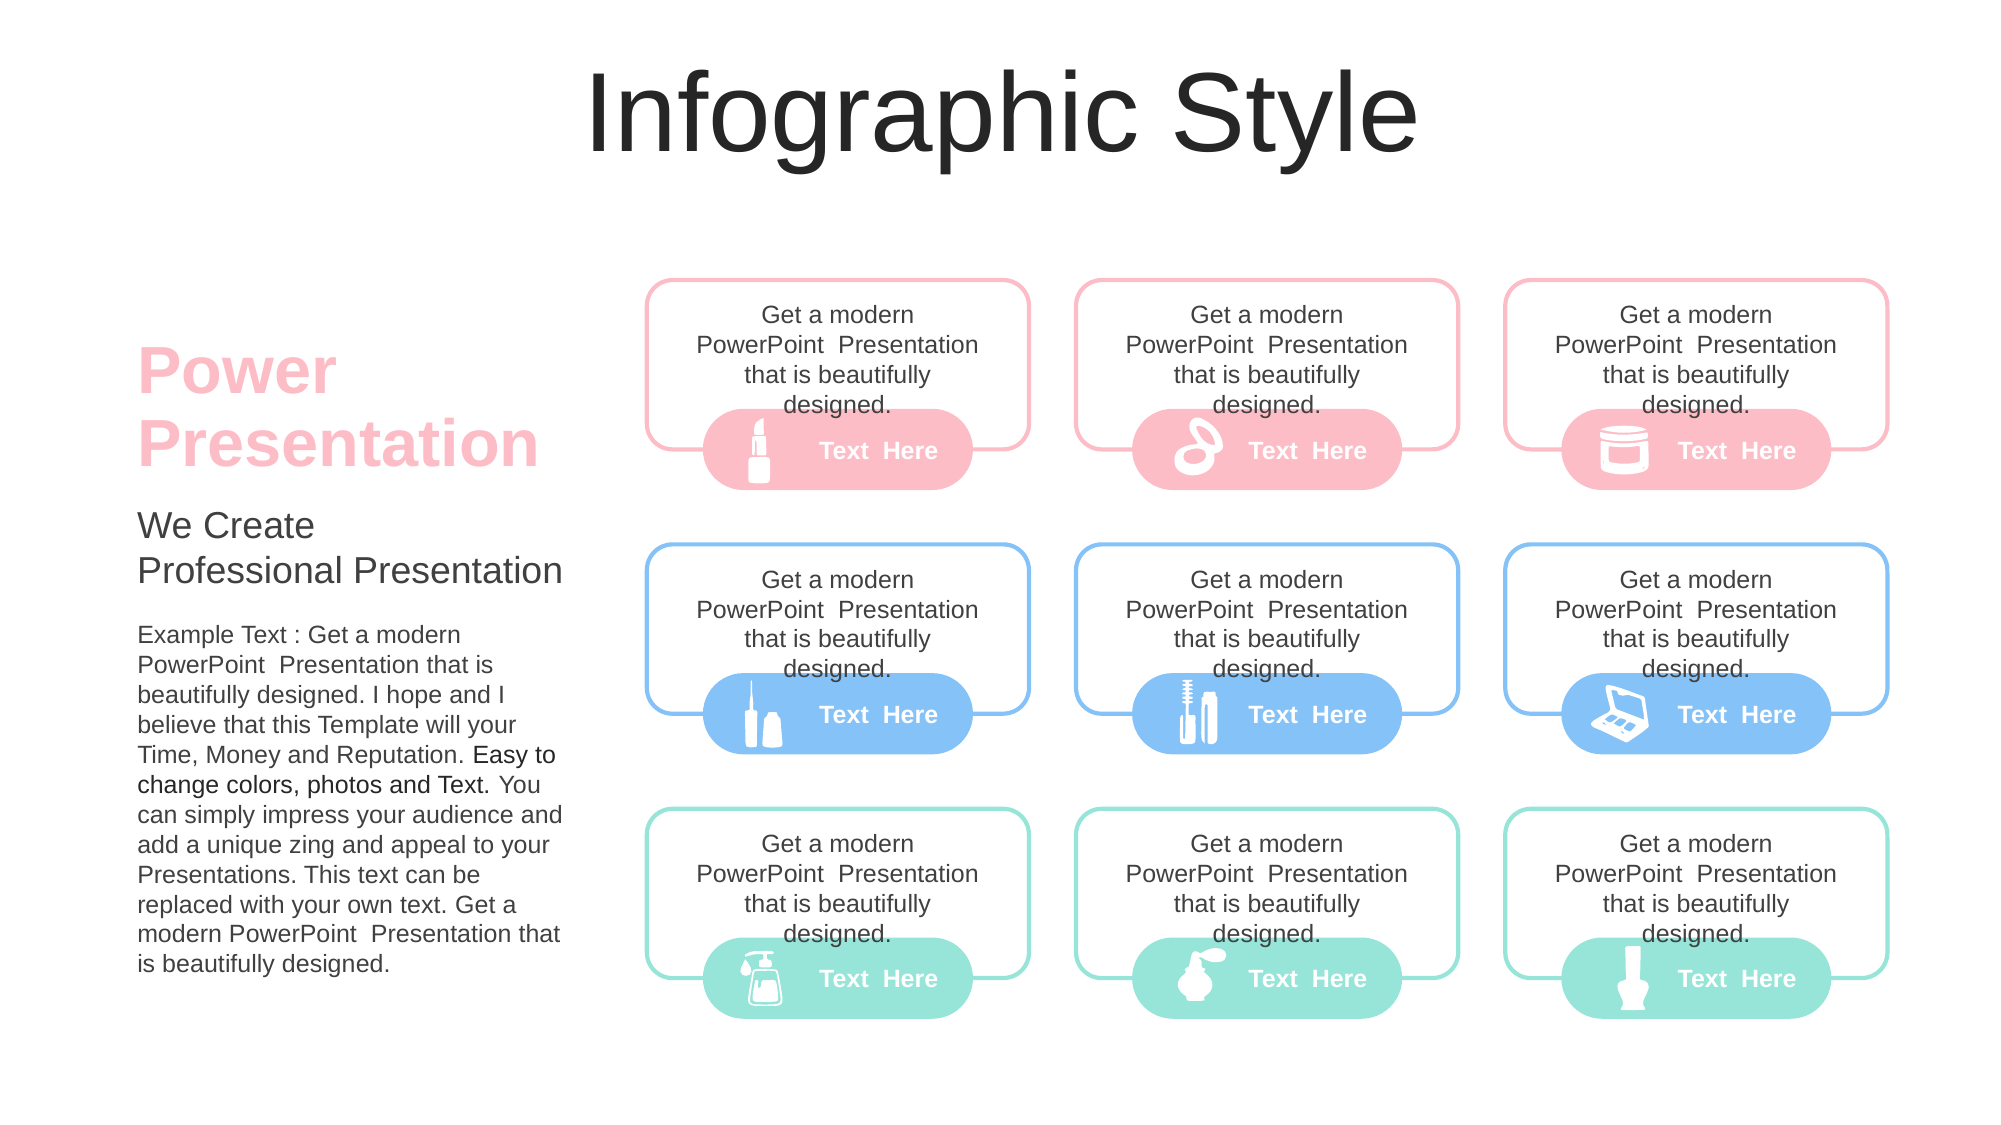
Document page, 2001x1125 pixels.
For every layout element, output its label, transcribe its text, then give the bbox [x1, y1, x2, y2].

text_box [646, 280, 1888, 1019]
list Infographic Style [53, 55, 1952, 175]
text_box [125, 333, 600, 990]
